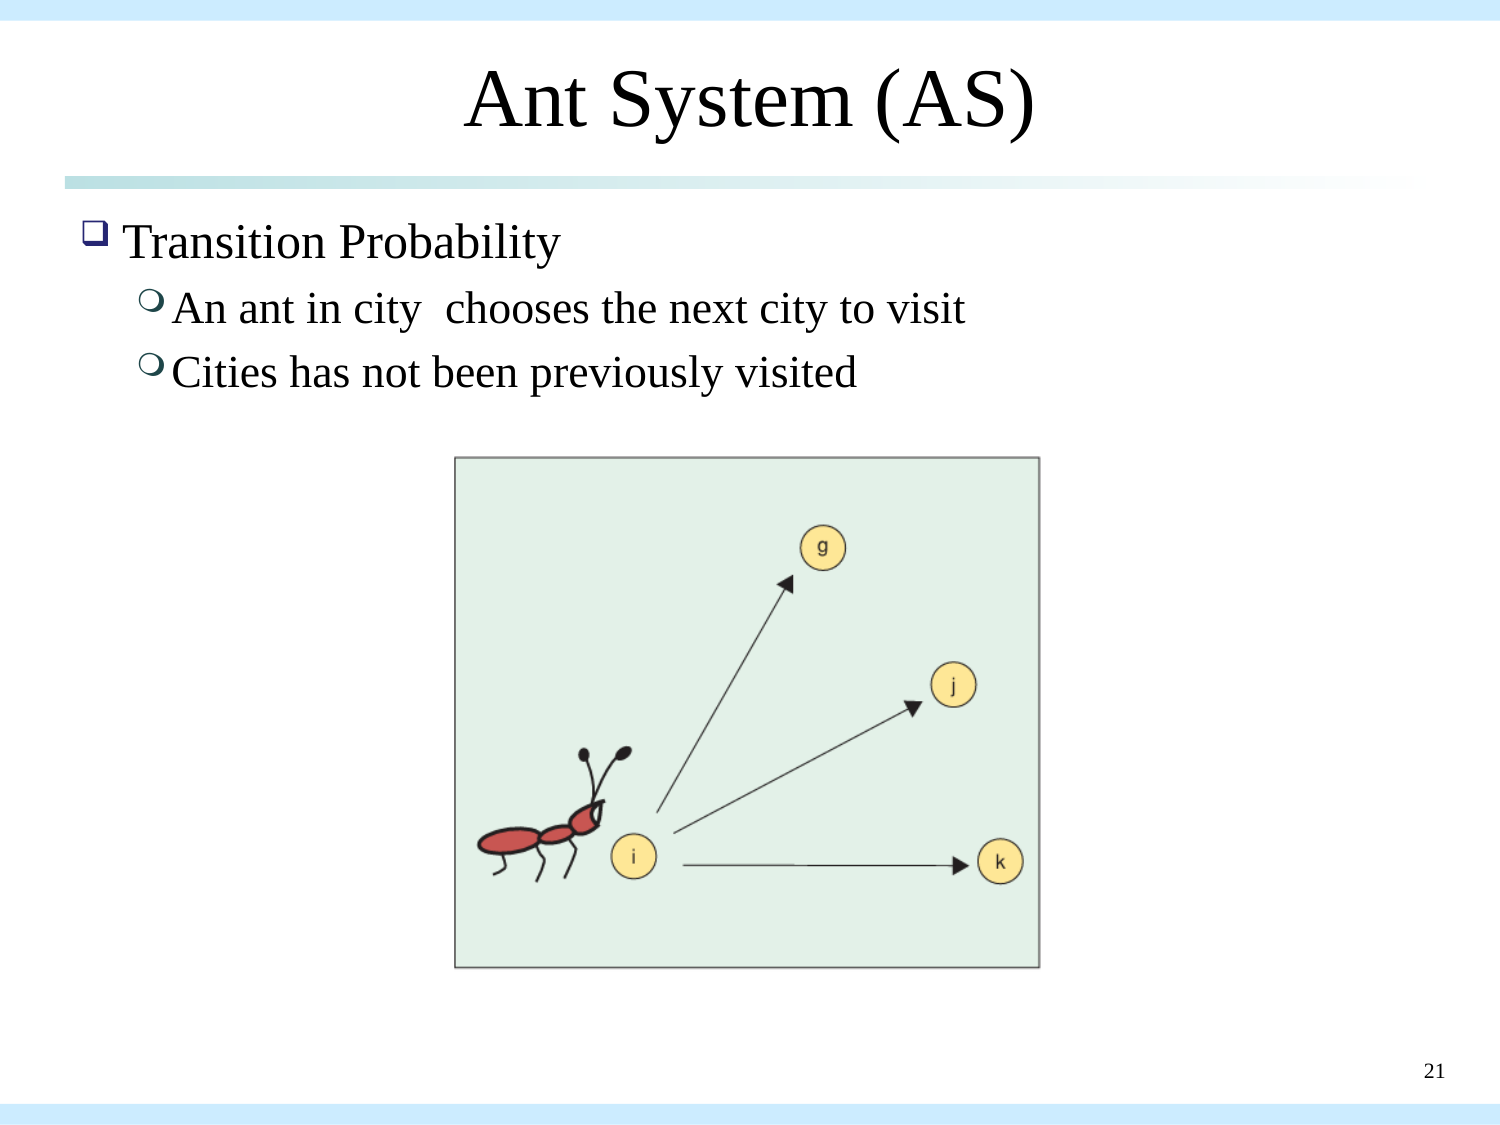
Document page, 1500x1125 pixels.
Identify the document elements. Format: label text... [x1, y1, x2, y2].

picture [448, 450, 1042, 972]
title Ant System (AS) [74, 20, 1426, 166]
slide_number 21 [1074, 1048, 1461, 1105]
